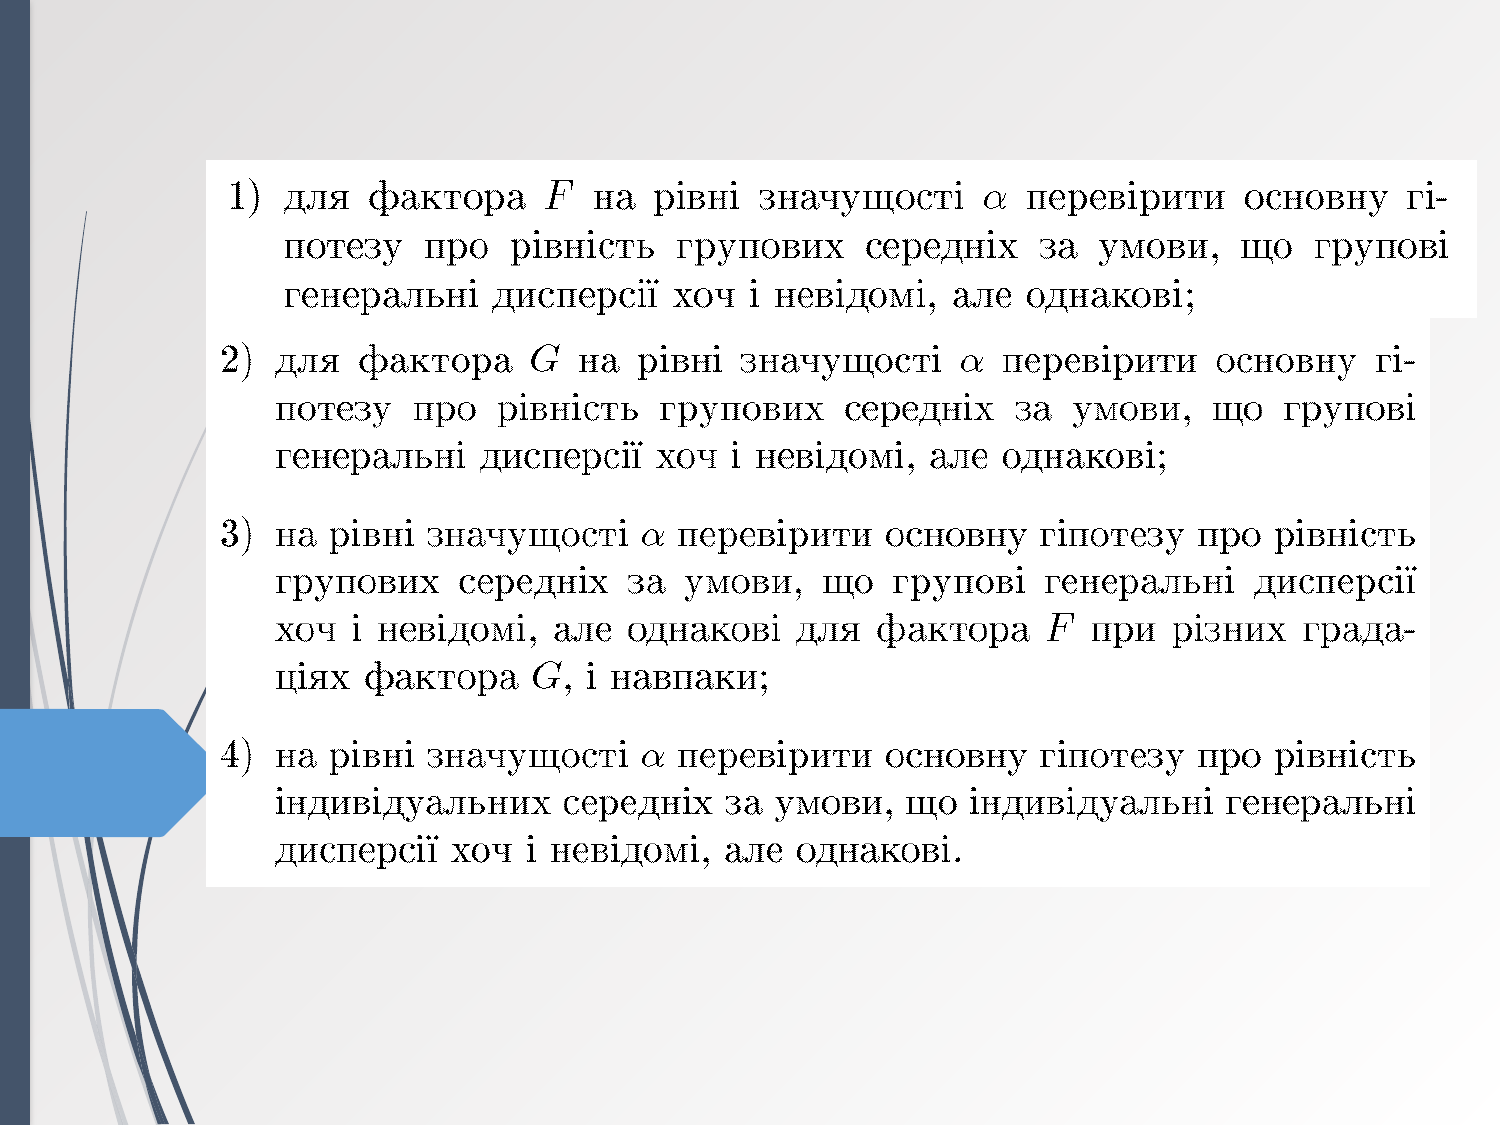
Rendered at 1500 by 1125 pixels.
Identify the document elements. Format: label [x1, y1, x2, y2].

picture [206, 160, 1477, 887]
